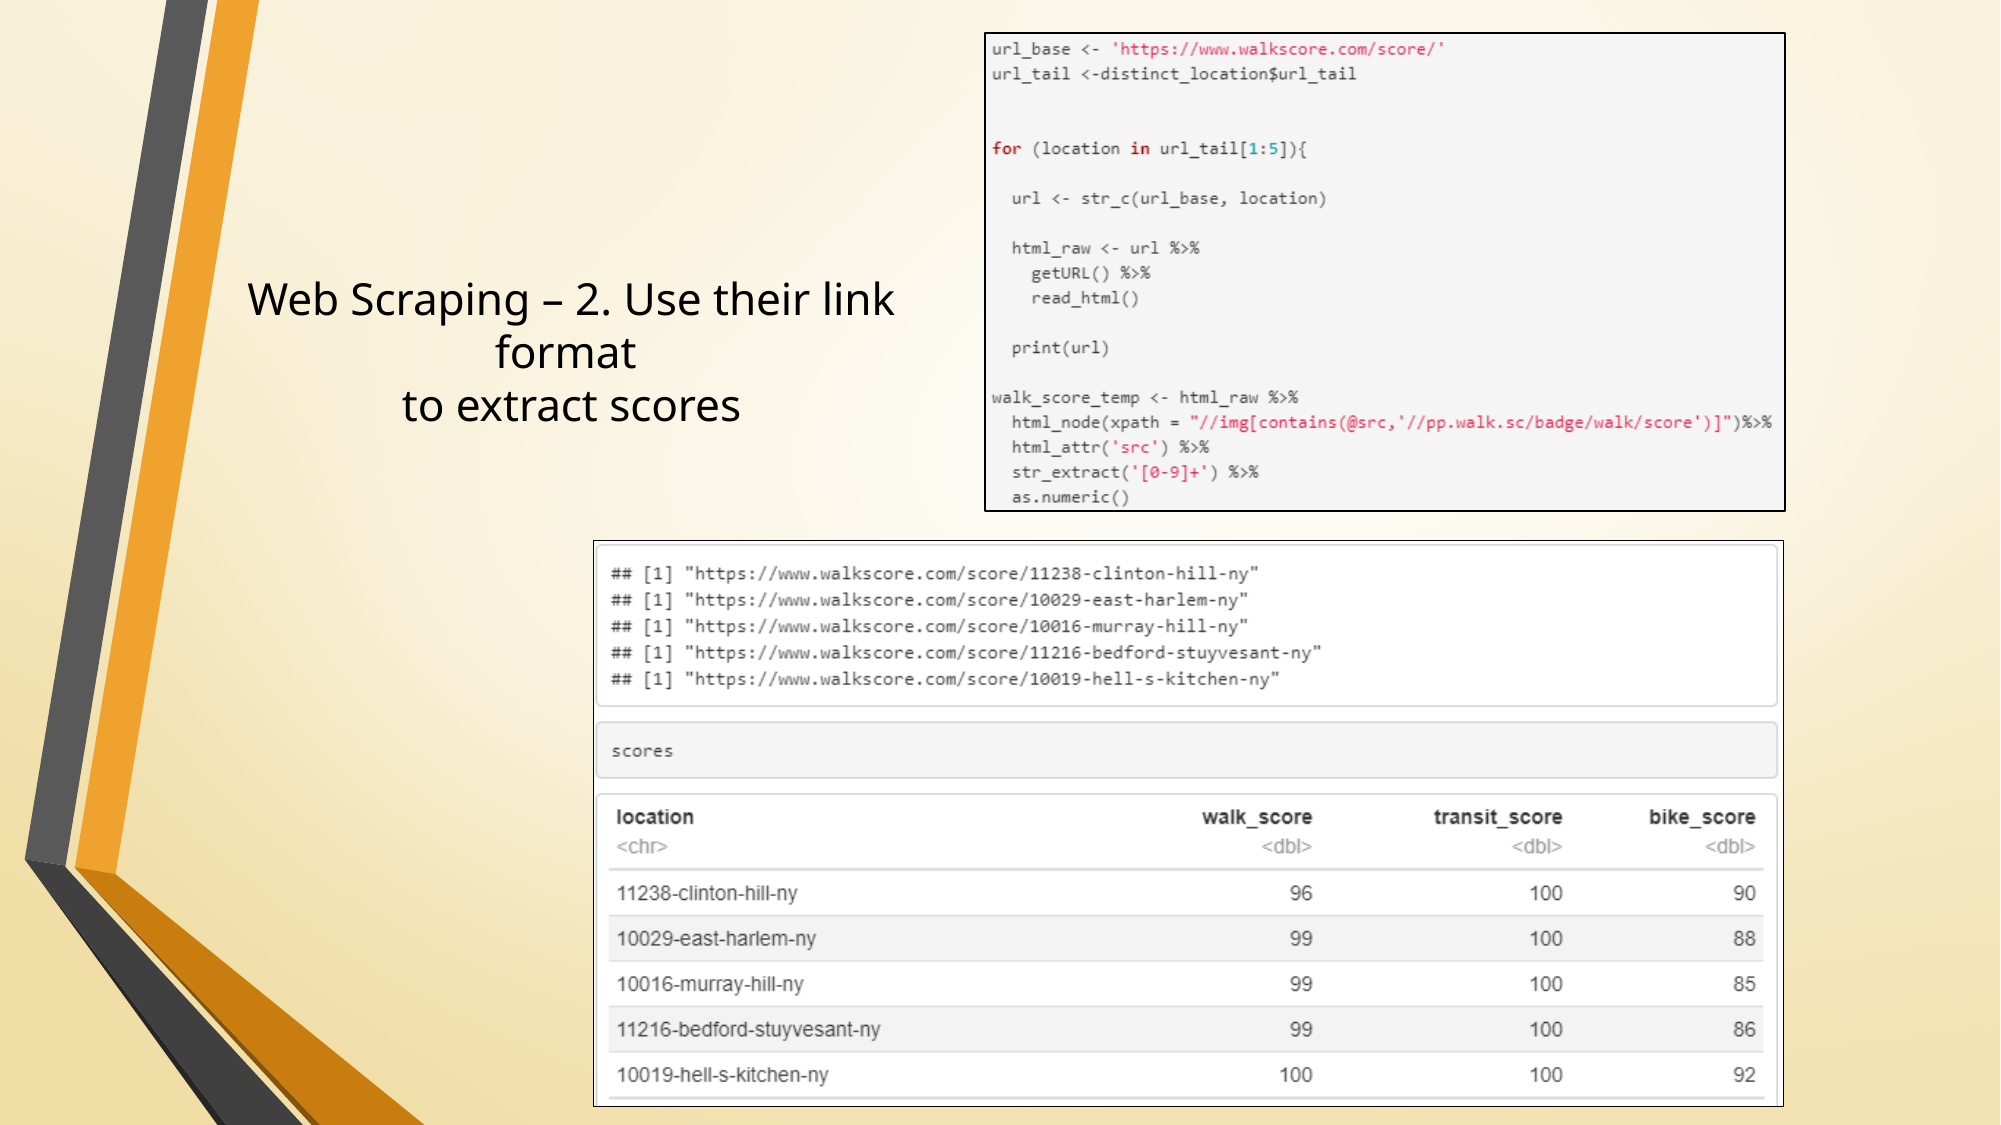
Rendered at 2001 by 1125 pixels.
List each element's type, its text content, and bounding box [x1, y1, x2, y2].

title Web Scraping – 2. Use their link format to extract scores [231, 262, 911, 438]
picture [985, 33, 1784, 511]
picture [592, 539, 1784, 1107]
